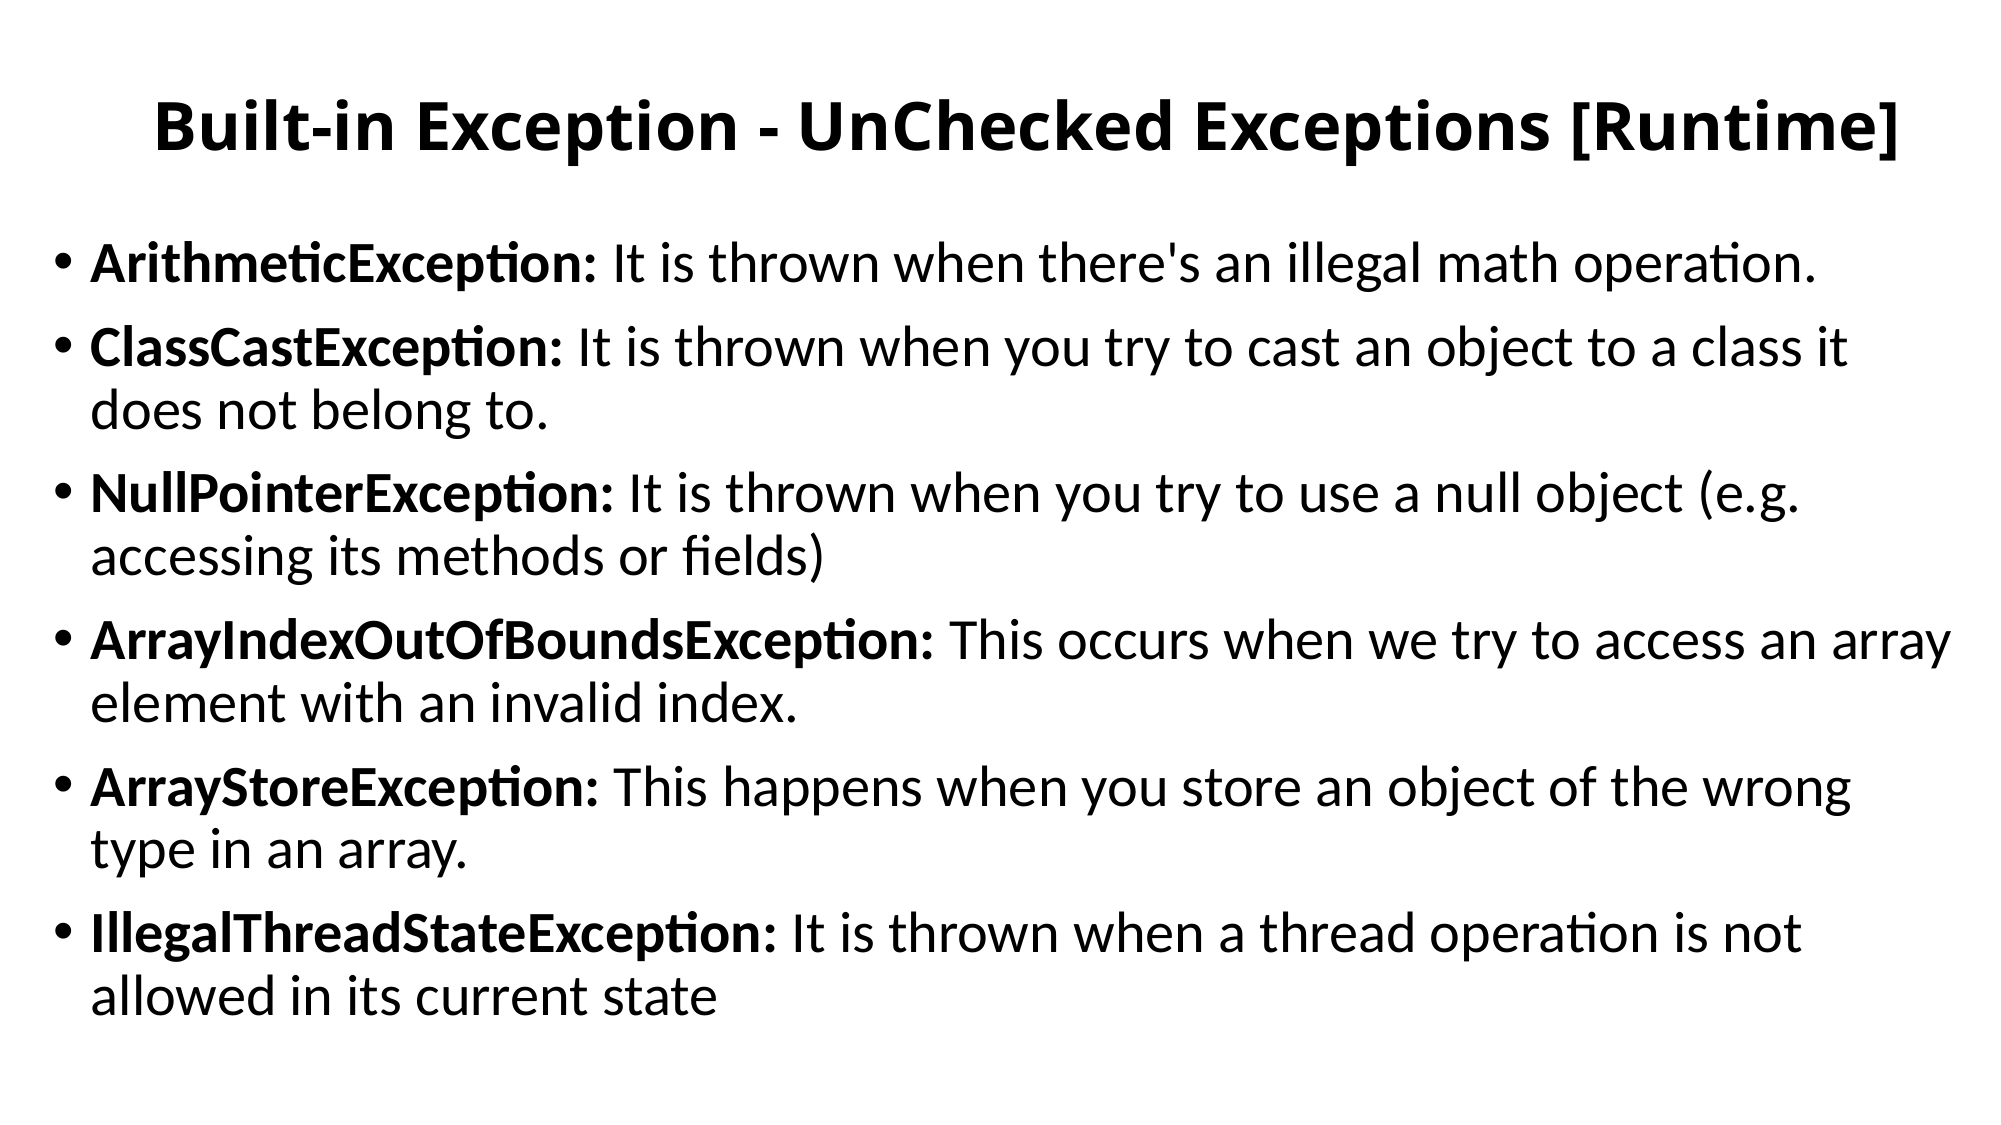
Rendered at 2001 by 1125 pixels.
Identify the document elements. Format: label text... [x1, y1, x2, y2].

list ArithmeticException: It is thrown when there's an illegal math operation. ClassCastException: It is thrown when you try to cast an object to a class it does not belong to. NullPointerException: It is thrown when you try to use a null object (e.g. accessing its methods or fields) ArrayIndexOutOfBoundsException: This occurs when we try to access an array element with an invalid index. ArrayStoreException: This happens when you store an object of the wrong type in an array. IllegalThreadStateException: It is thrown when a thread operation is not allowed in its current state [38, 224, 1978, 1108]
title Built-in Exception - UnChecked Exceptions [Runtime] [137, 59, 1938, 224]
